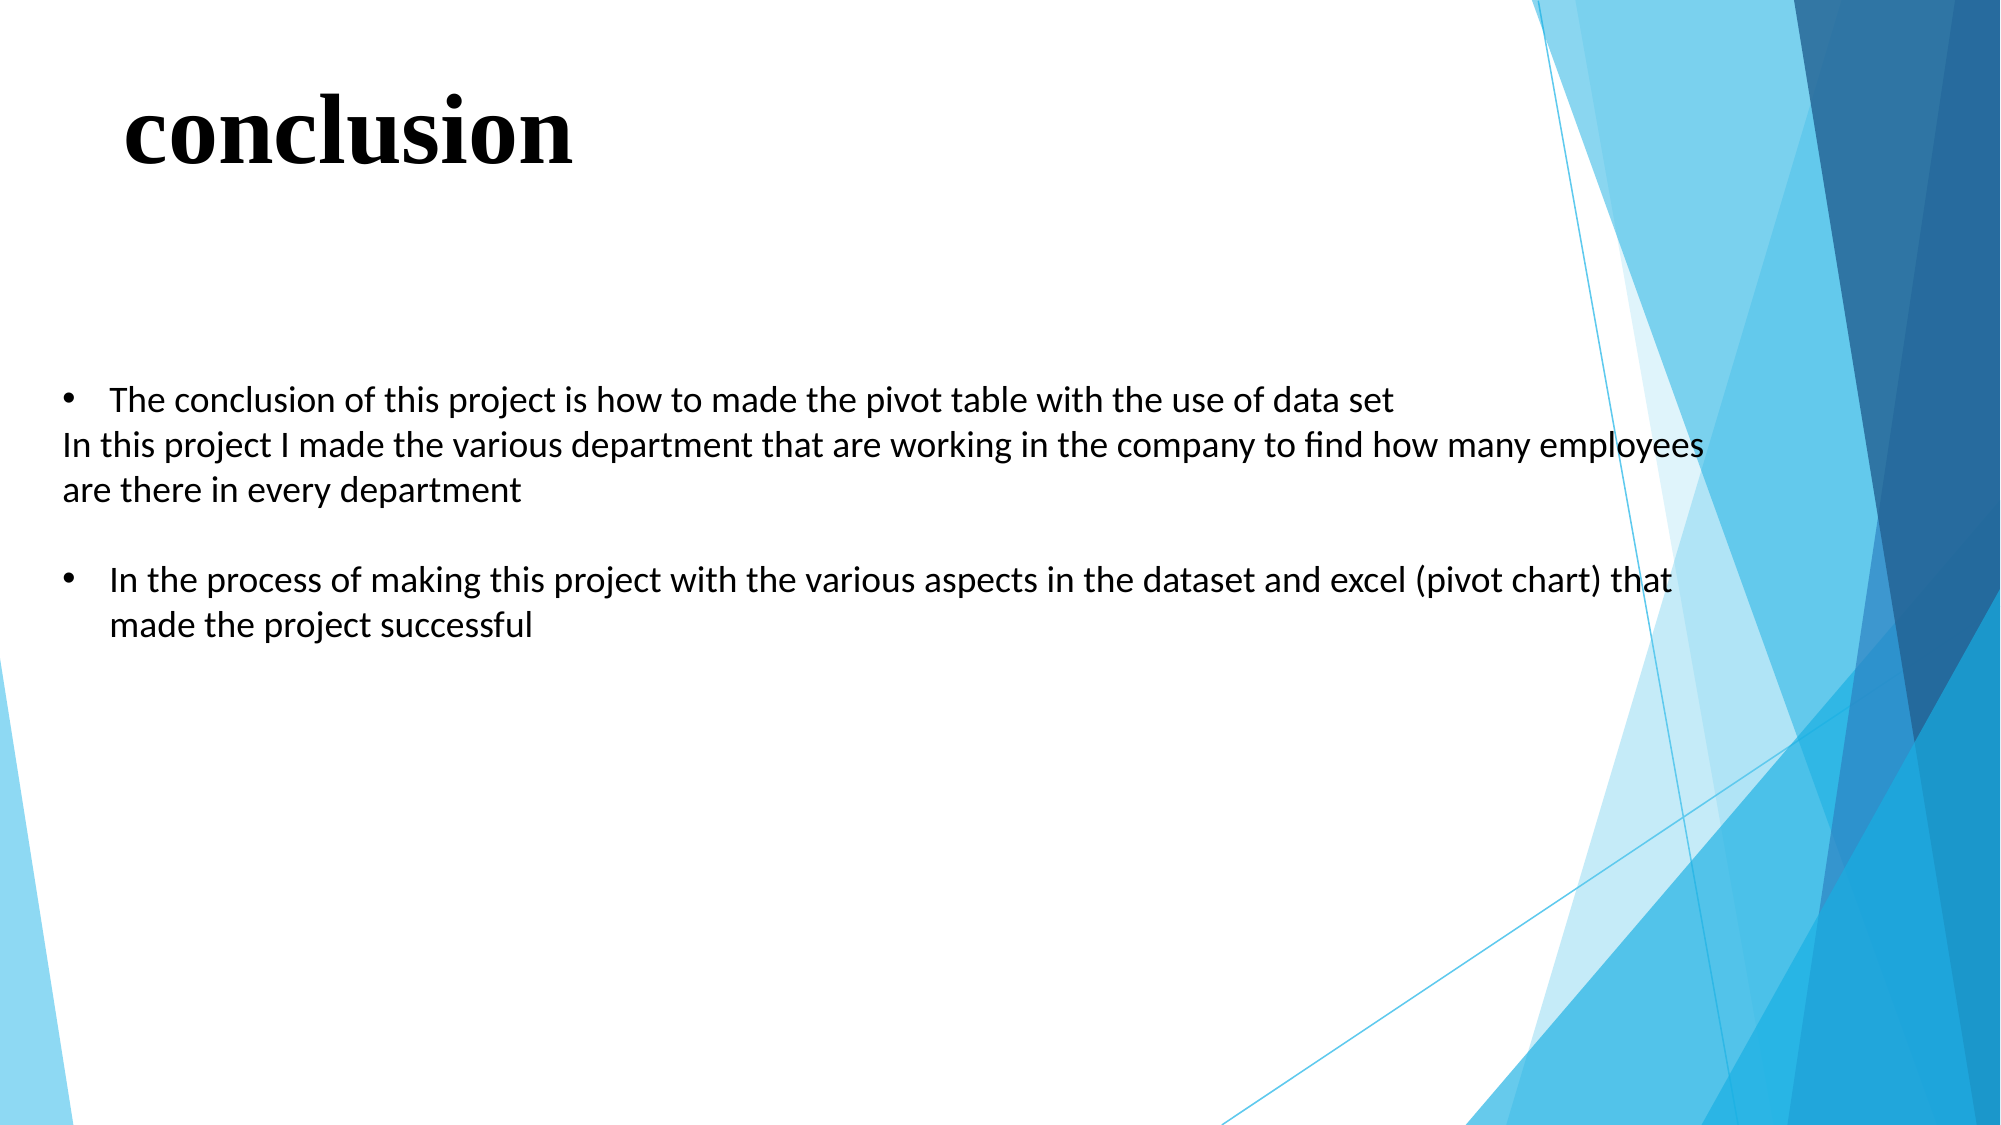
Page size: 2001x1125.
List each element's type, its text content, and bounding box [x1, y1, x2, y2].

title conclusion [123, 63, 1877, 188]
list The conclusion of this project is how to made the pivot table with the use of data set In this project I made the various department that are working in the company to find how many employees are there in every department In the process of making this project with the various aspects in the dataset and excel (pivot chart) that made the project successful [62, 375, 1725, 648]
